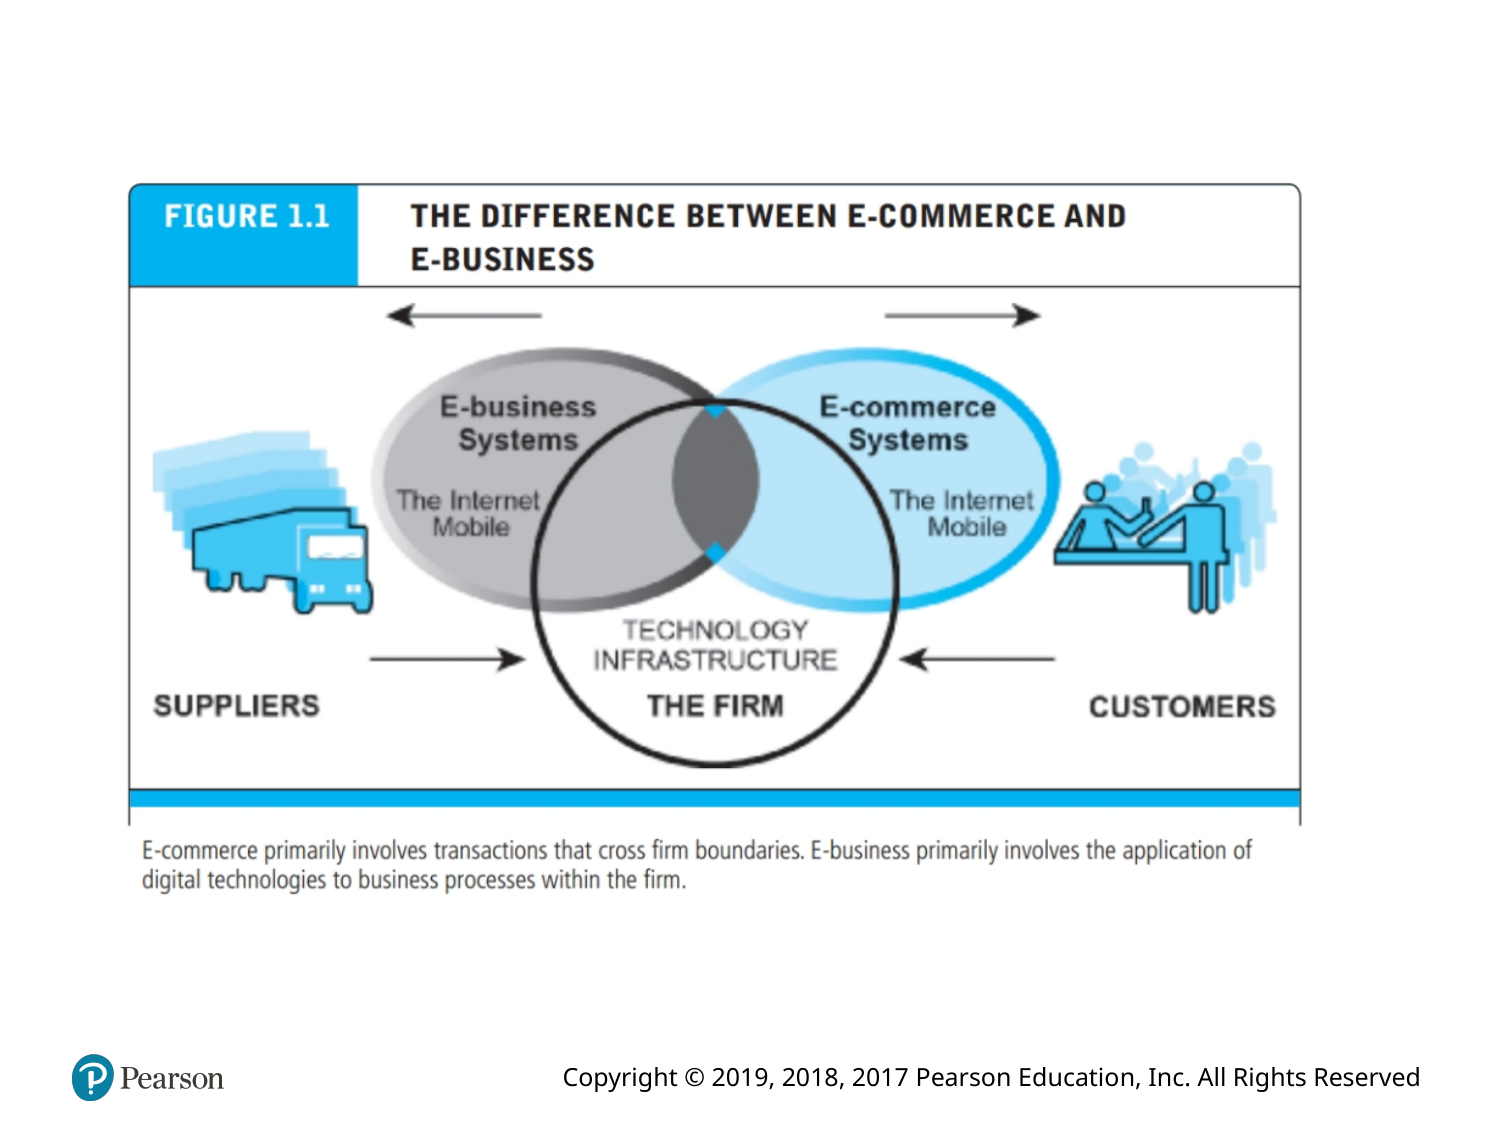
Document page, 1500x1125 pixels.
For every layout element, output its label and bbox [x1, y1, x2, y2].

picture [72, 1087, 83, 1101]
picture [80, 1063, 106, 1088]
picture [72, 1054, 88, 1070]
picture [98, 1054, 224, 1101]
picture [114, 170, 1316, 905]
